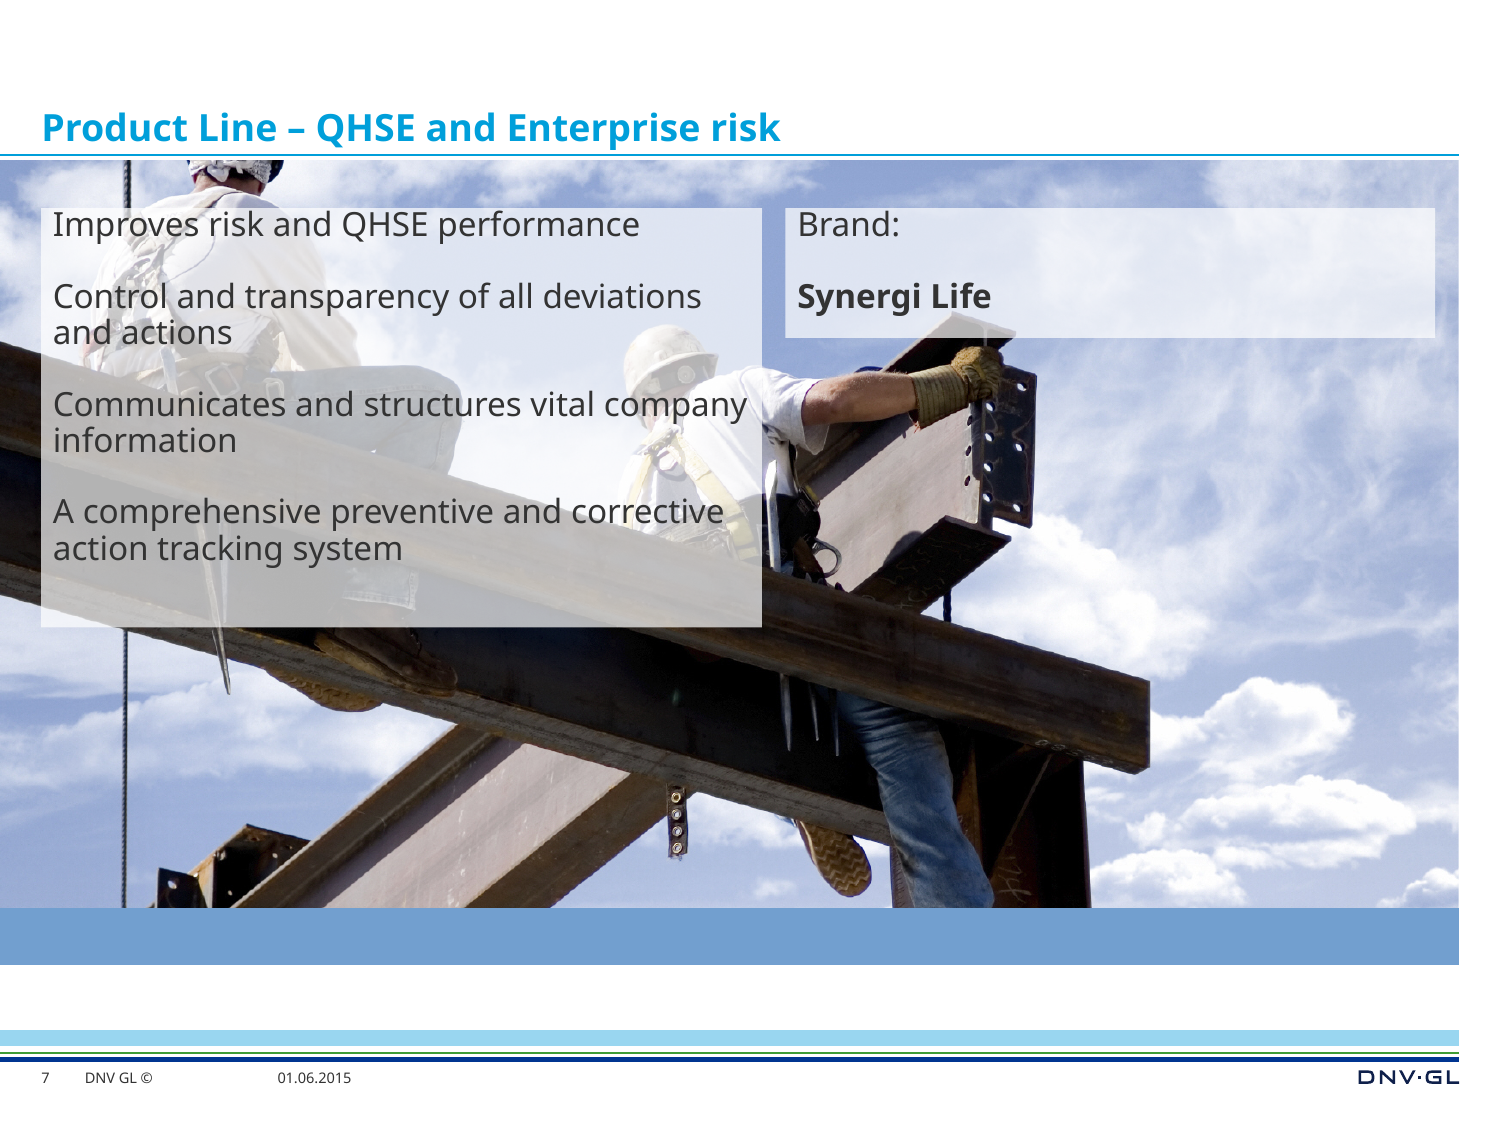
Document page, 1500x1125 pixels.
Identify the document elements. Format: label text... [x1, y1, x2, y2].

picture [0, 160, 1459, 929]
slide_number 7 [41, 1069, 81, 1099]
title Product Line – QHSE and Enterprise risk [41, 39, 1459, 150]
